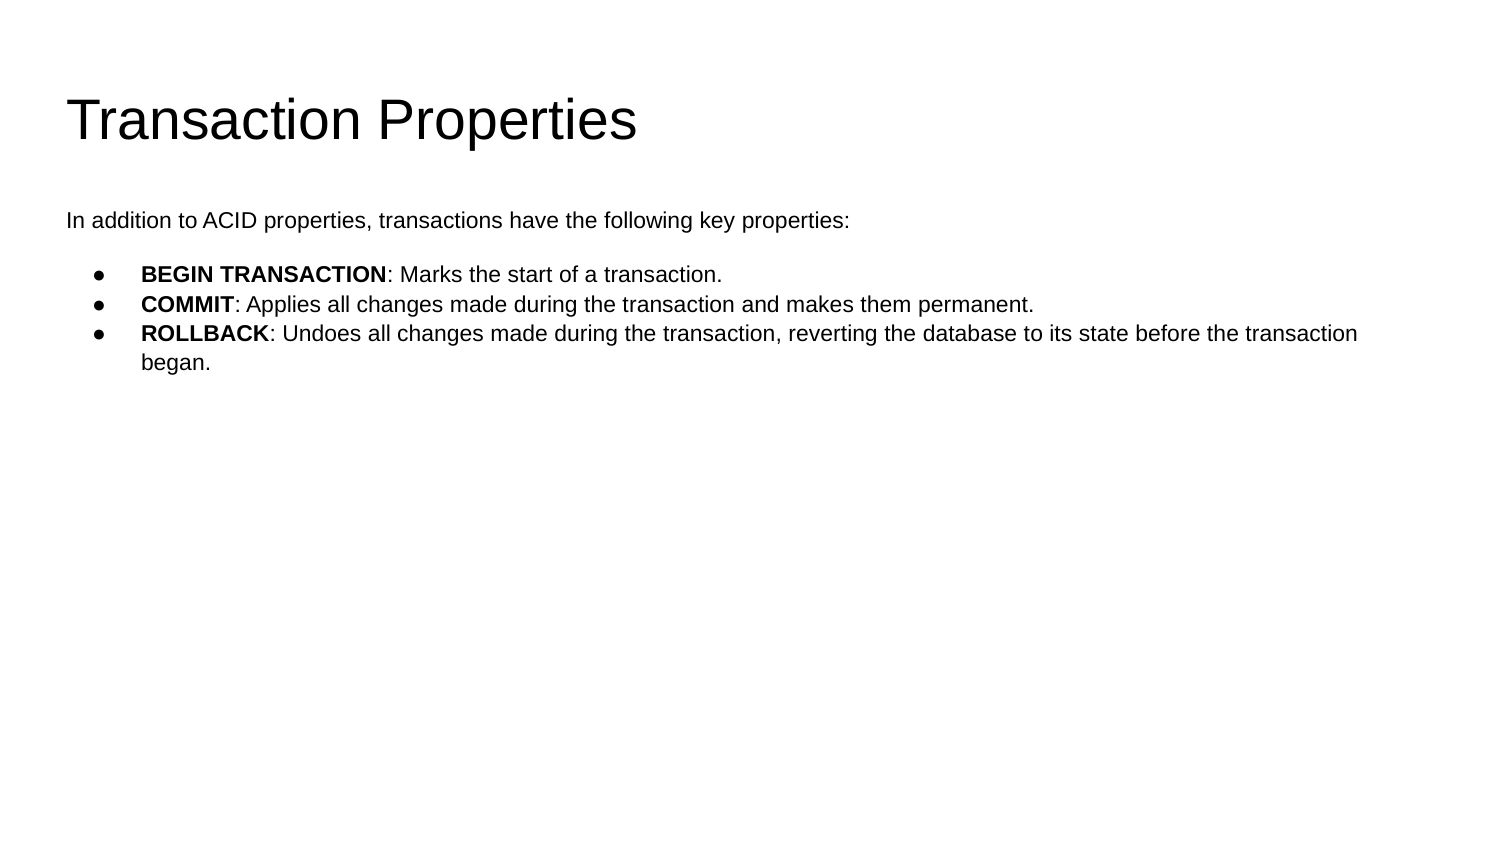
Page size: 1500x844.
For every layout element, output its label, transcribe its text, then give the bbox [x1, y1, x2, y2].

list In addition to ACID properties, transactions have the following key properties: BEGIN TRANSACTION: Marks the start of a transaction. COMMIT: Applies all changes made during the transaction and makes them permanent. ROLLBACK: Undoes all changes made during the transaction, reverting the database to its state before the transaction began. [51, 189, 1449, 750]
title Transaction Properties [51, 72, 1449, 167]
